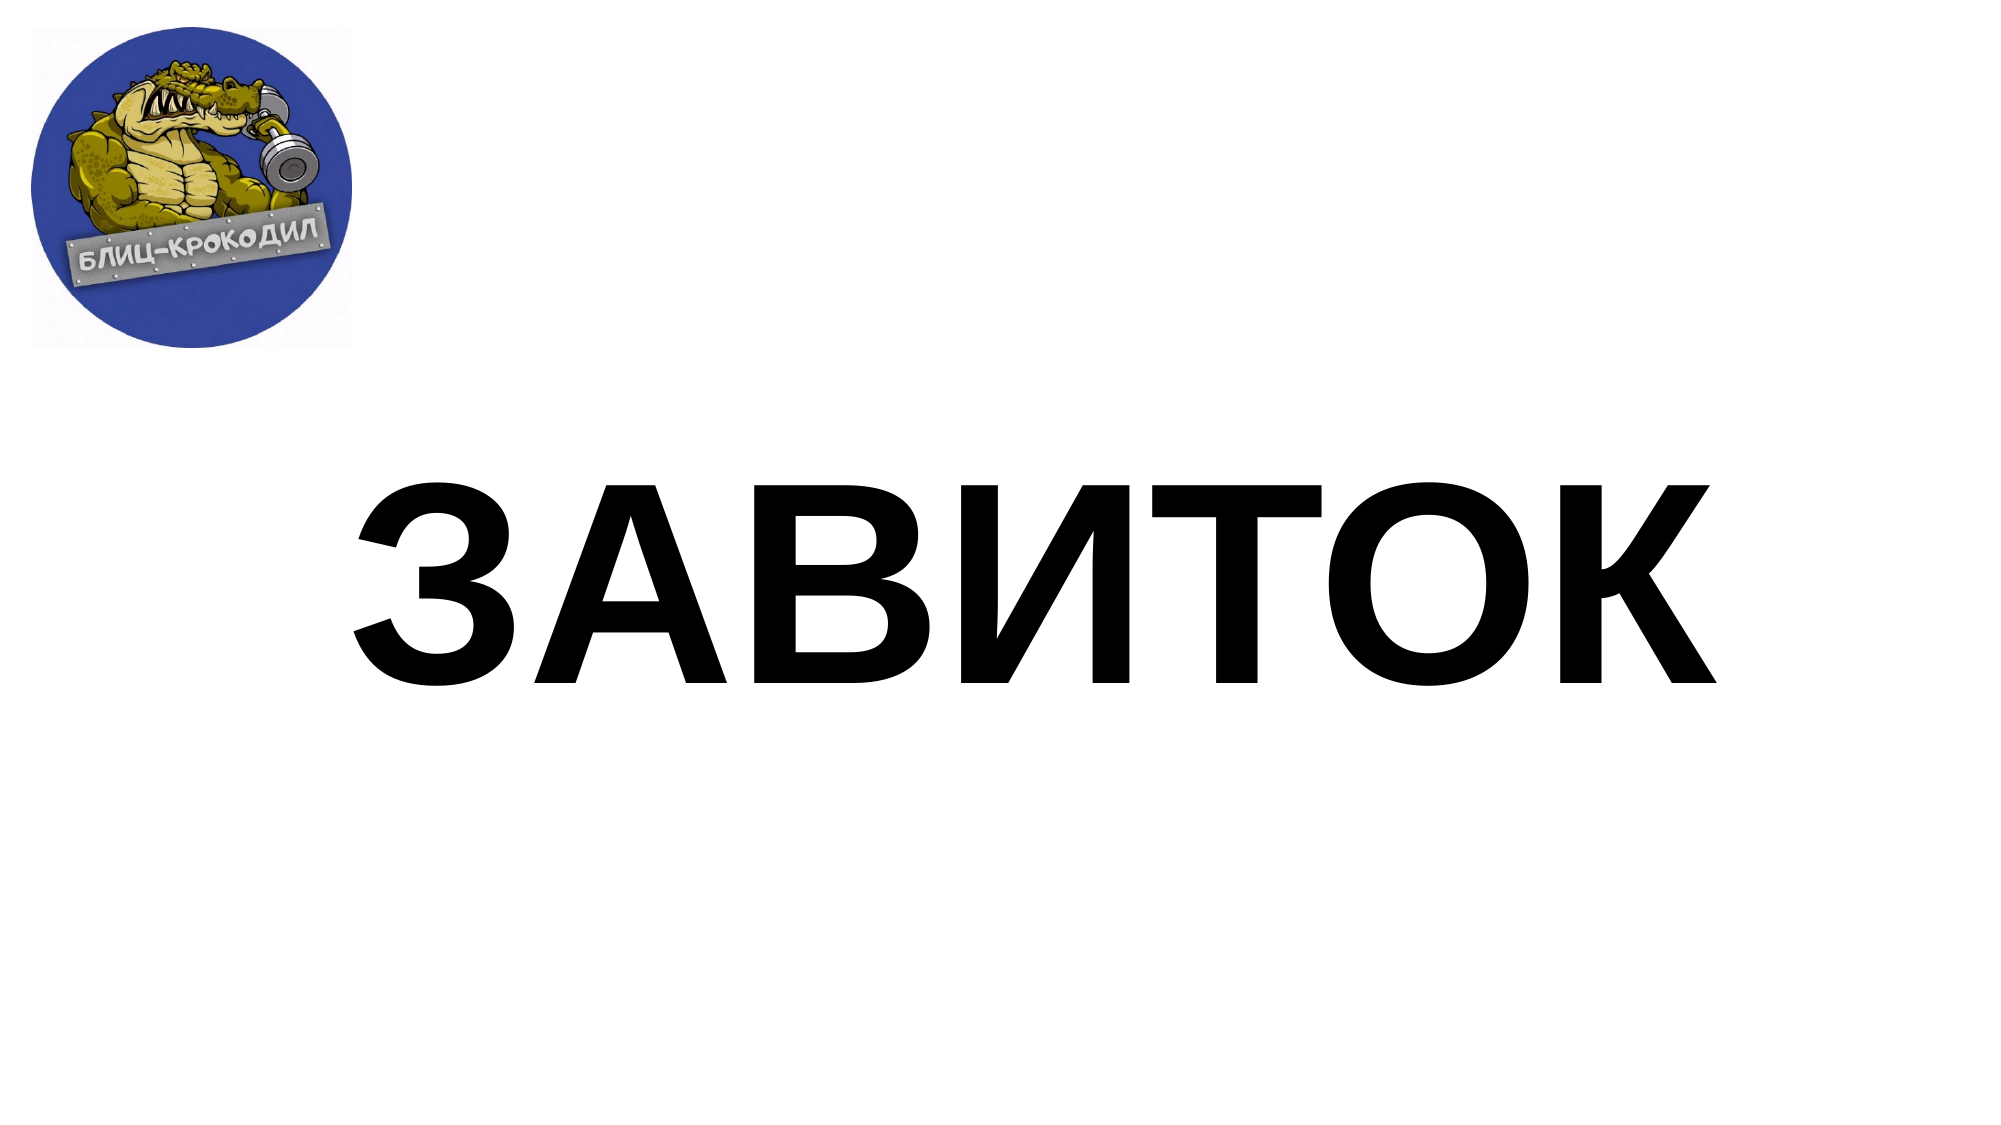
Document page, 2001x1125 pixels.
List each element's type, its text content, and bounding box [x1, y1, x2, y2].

picture [31, 27, 352, 348]
title ЗАВИТОК [282, 361, 1783, 754]
